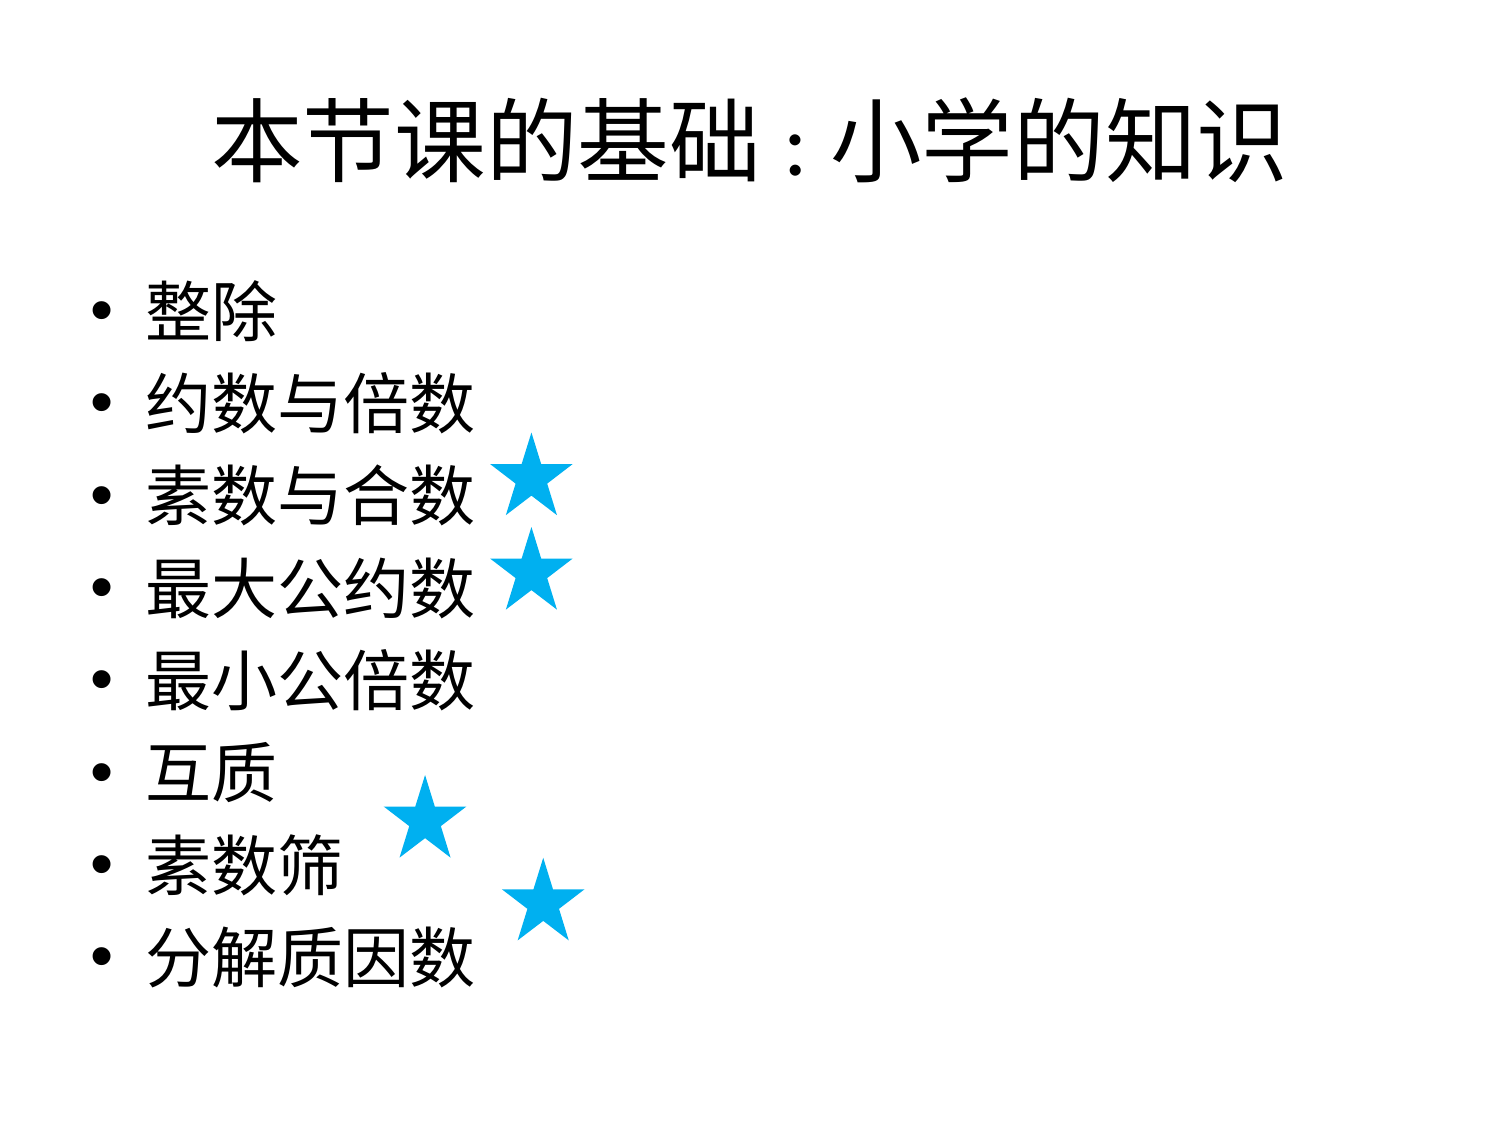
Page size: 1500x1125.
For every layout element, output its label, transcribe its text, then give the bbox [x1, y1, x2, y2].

title 本节课的基础:小学的知识 [75, 45, 1425, 233]
text_box [488, 524, 575, 612]
text_box [488, 430, 575, 517]
list 整除 约数与倍数 素数与合数 最大公约数 最小公倍数 互质 素数筛 分解质因数 [75, 262, 1425, 1005]
text_box [499, 855, 587, 943]
text_box [381, 772, 469, 860]
